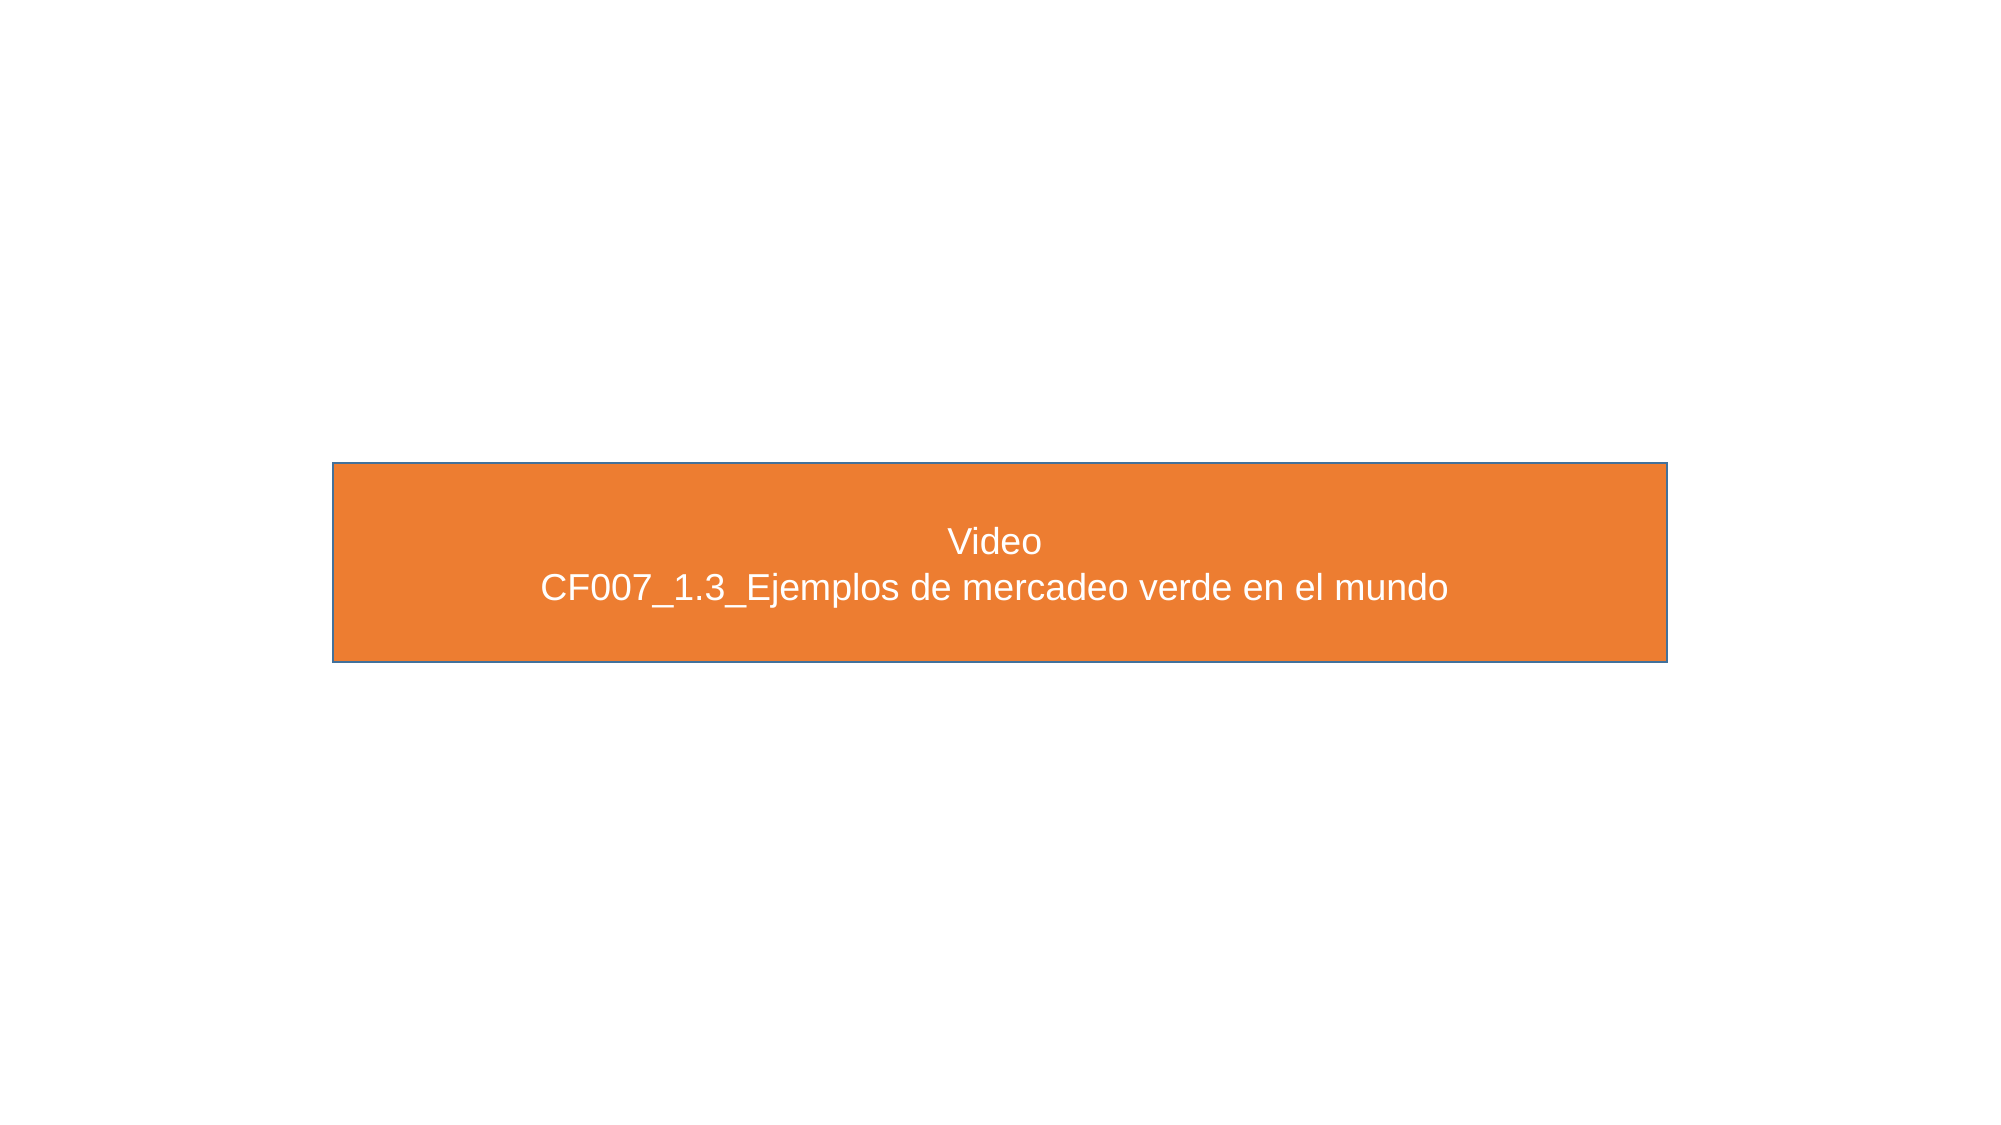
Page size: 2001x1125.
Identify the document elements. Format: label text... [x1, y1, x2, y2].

text_box Video CF007_1.3_Ejemplos de mercadeo verde en el mundo [332, 463, 1668, 662]
